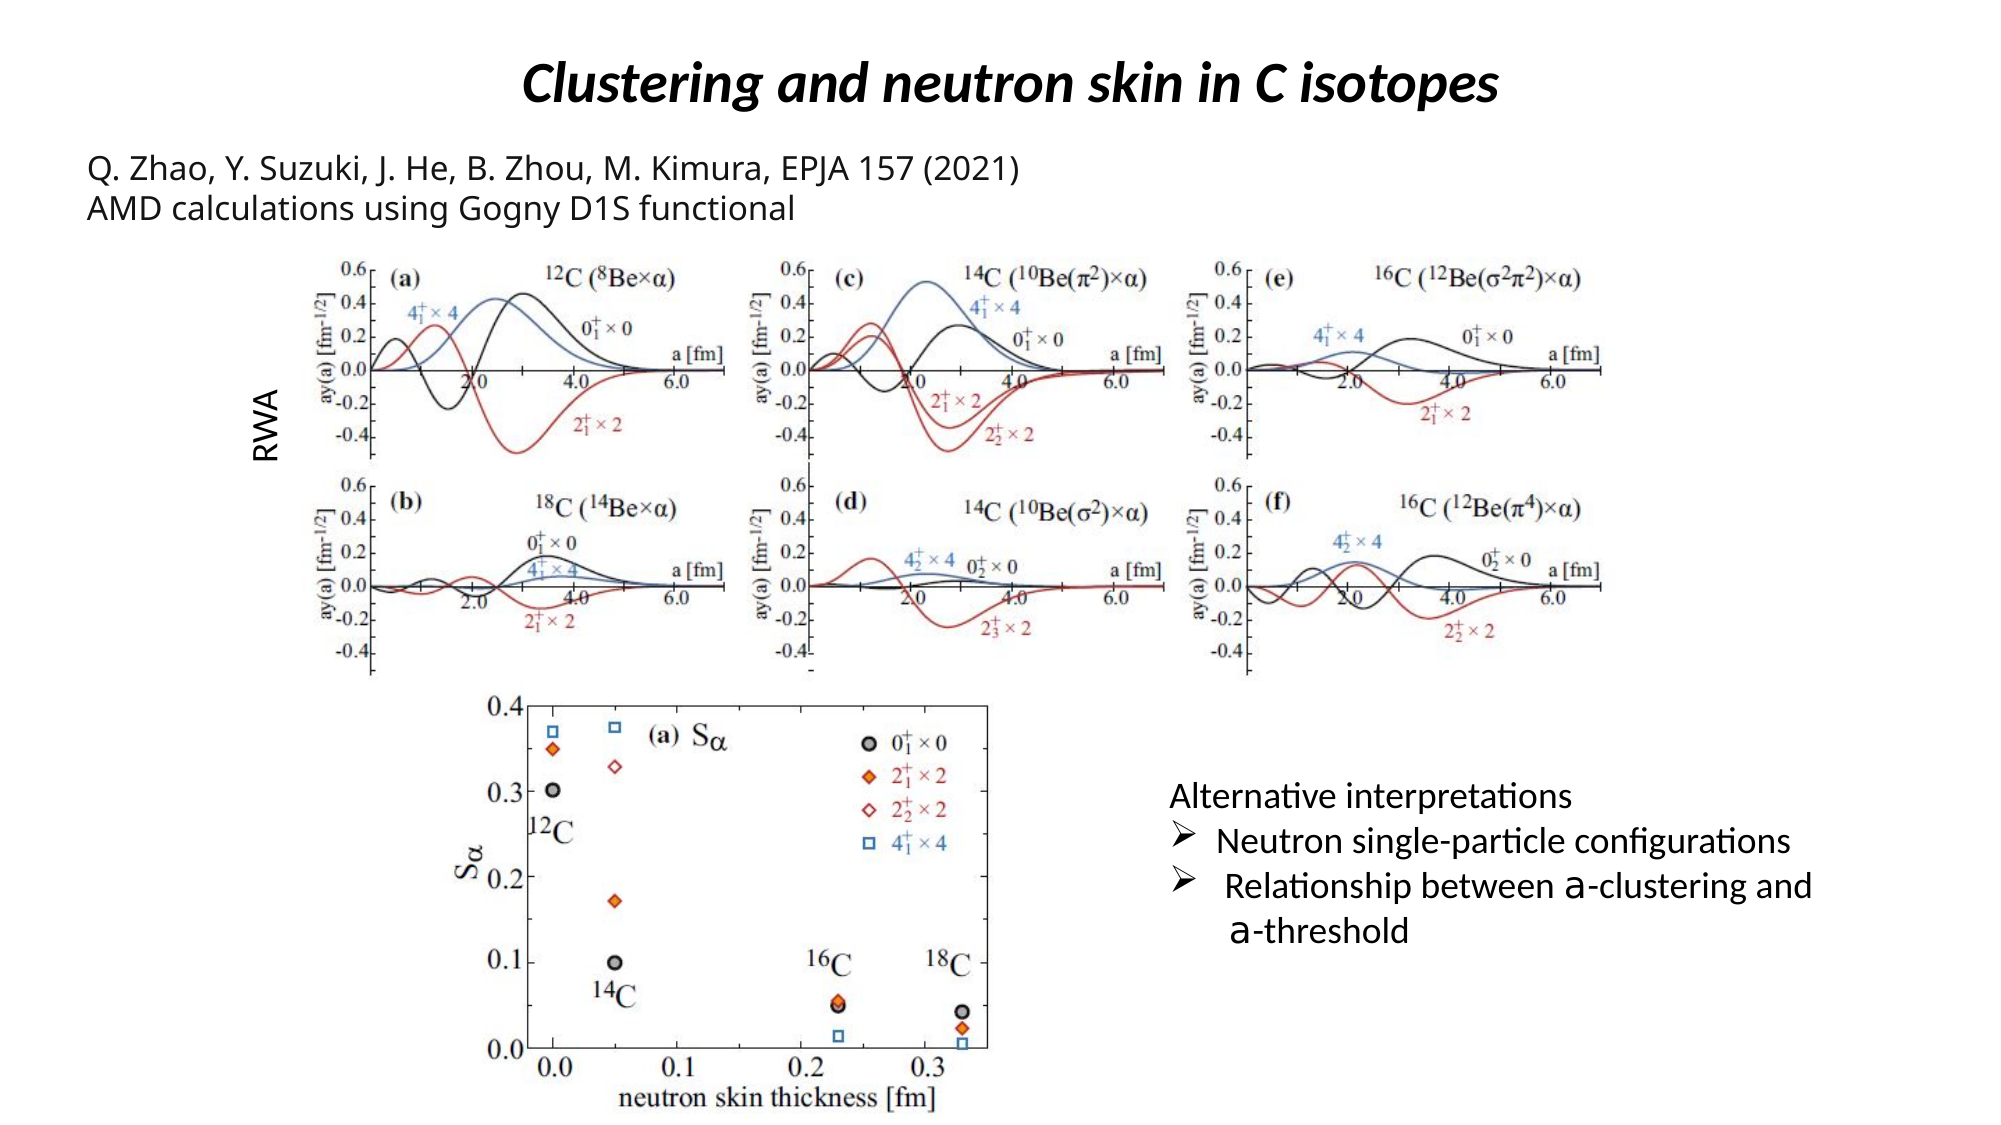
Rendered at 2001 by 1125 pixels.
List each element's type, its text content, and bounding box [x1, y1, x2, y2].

text_box RWA [232, 375, 293, 479]
text_box Alternative interpretations Neutron single-particle configurations Relationship between a-clustering and a-threshold [1154, 763, 1837, 1004]
text_box Clustering and neutron skin in C isotopes [507, 36, 1515, 122]
text_box Q. Zhao, Y. Suzuki, J. He, B. Zhou, M. Kimura, EPJA 157 (2021) AMD calculations using Gogny D1S functional [72, 140, 1036, 235]
picture [302, 235, 1628, 1119]
